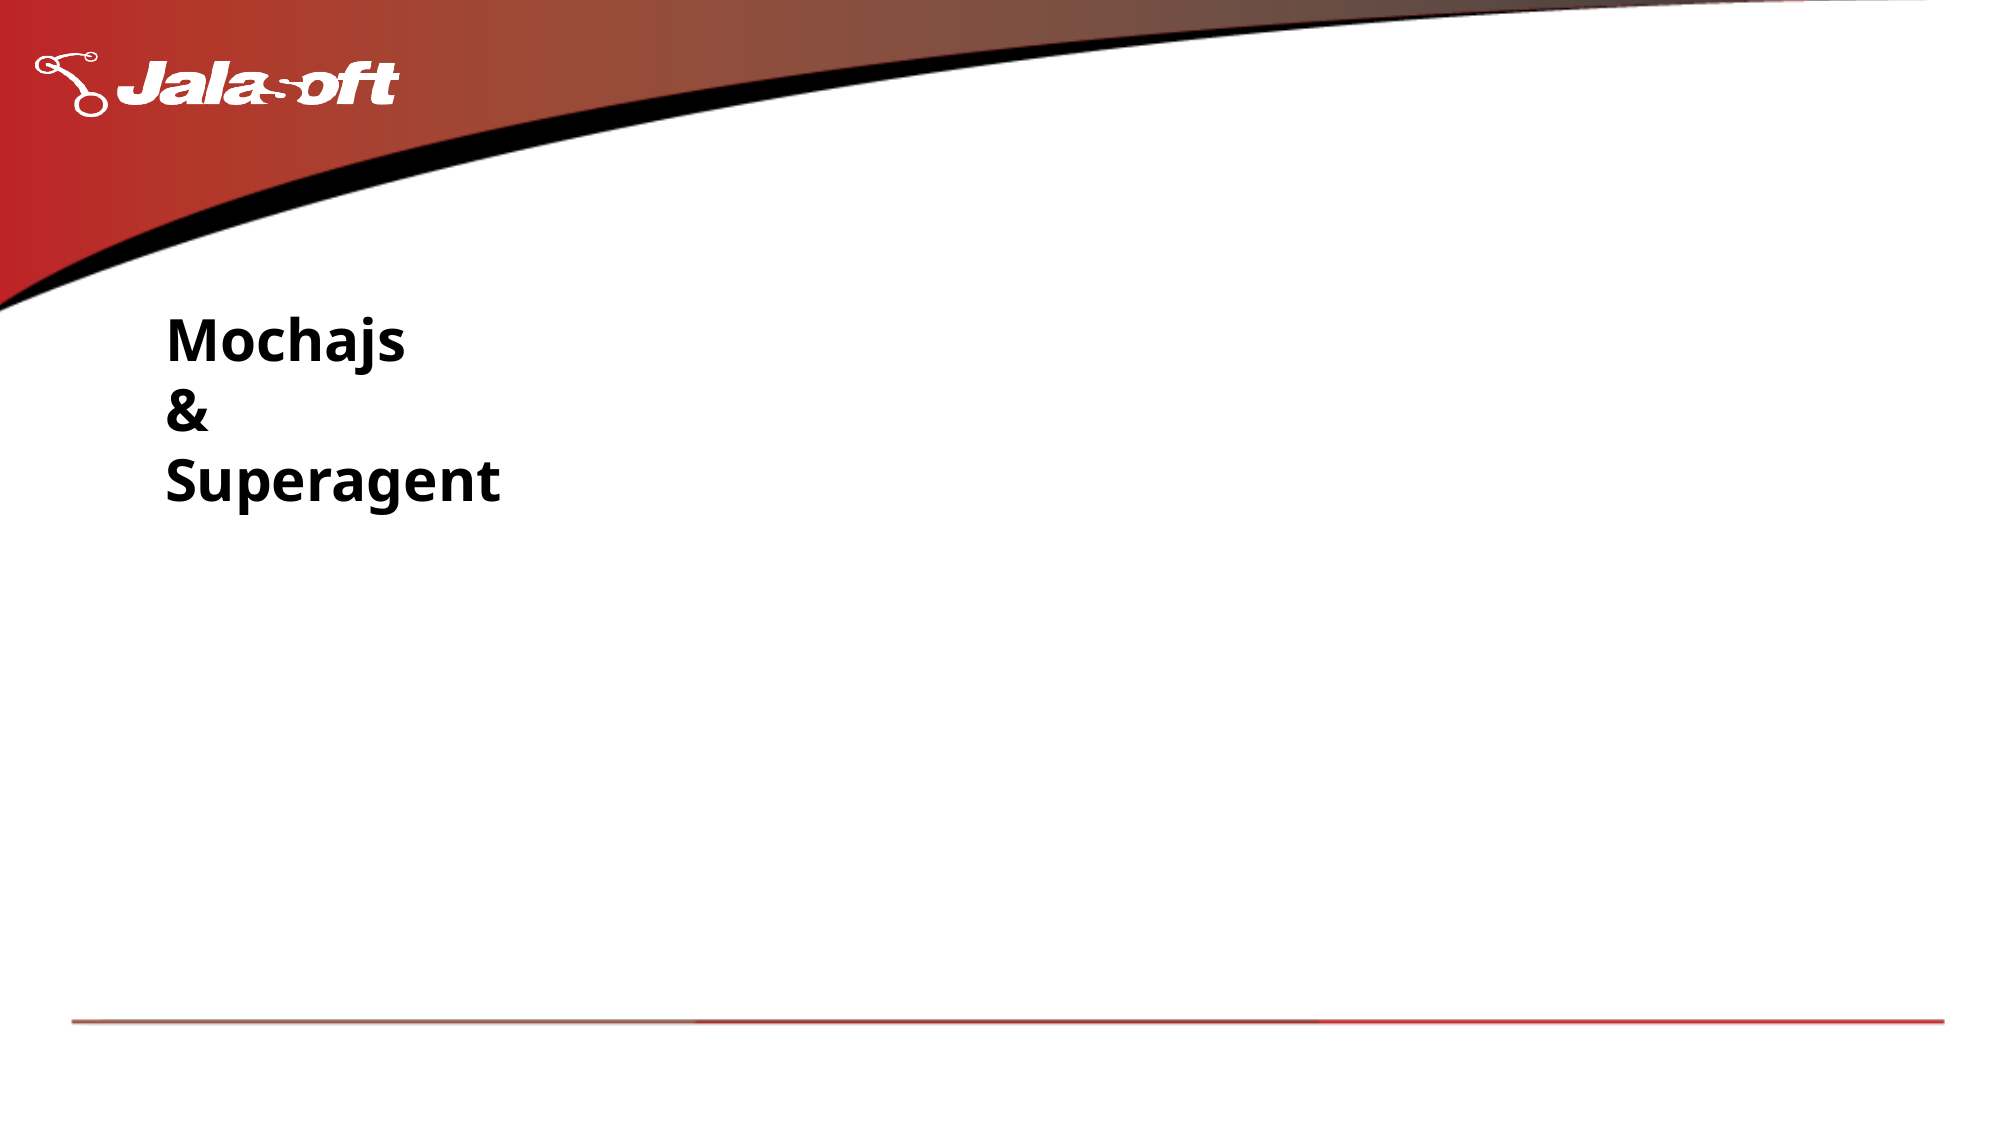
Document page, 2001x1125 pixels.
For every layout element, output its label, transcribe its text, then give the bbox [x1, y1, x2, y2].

picture [0, 0, 2000, 1125]
title Mochajs & Superagent [150, 287, 1850, 529]
